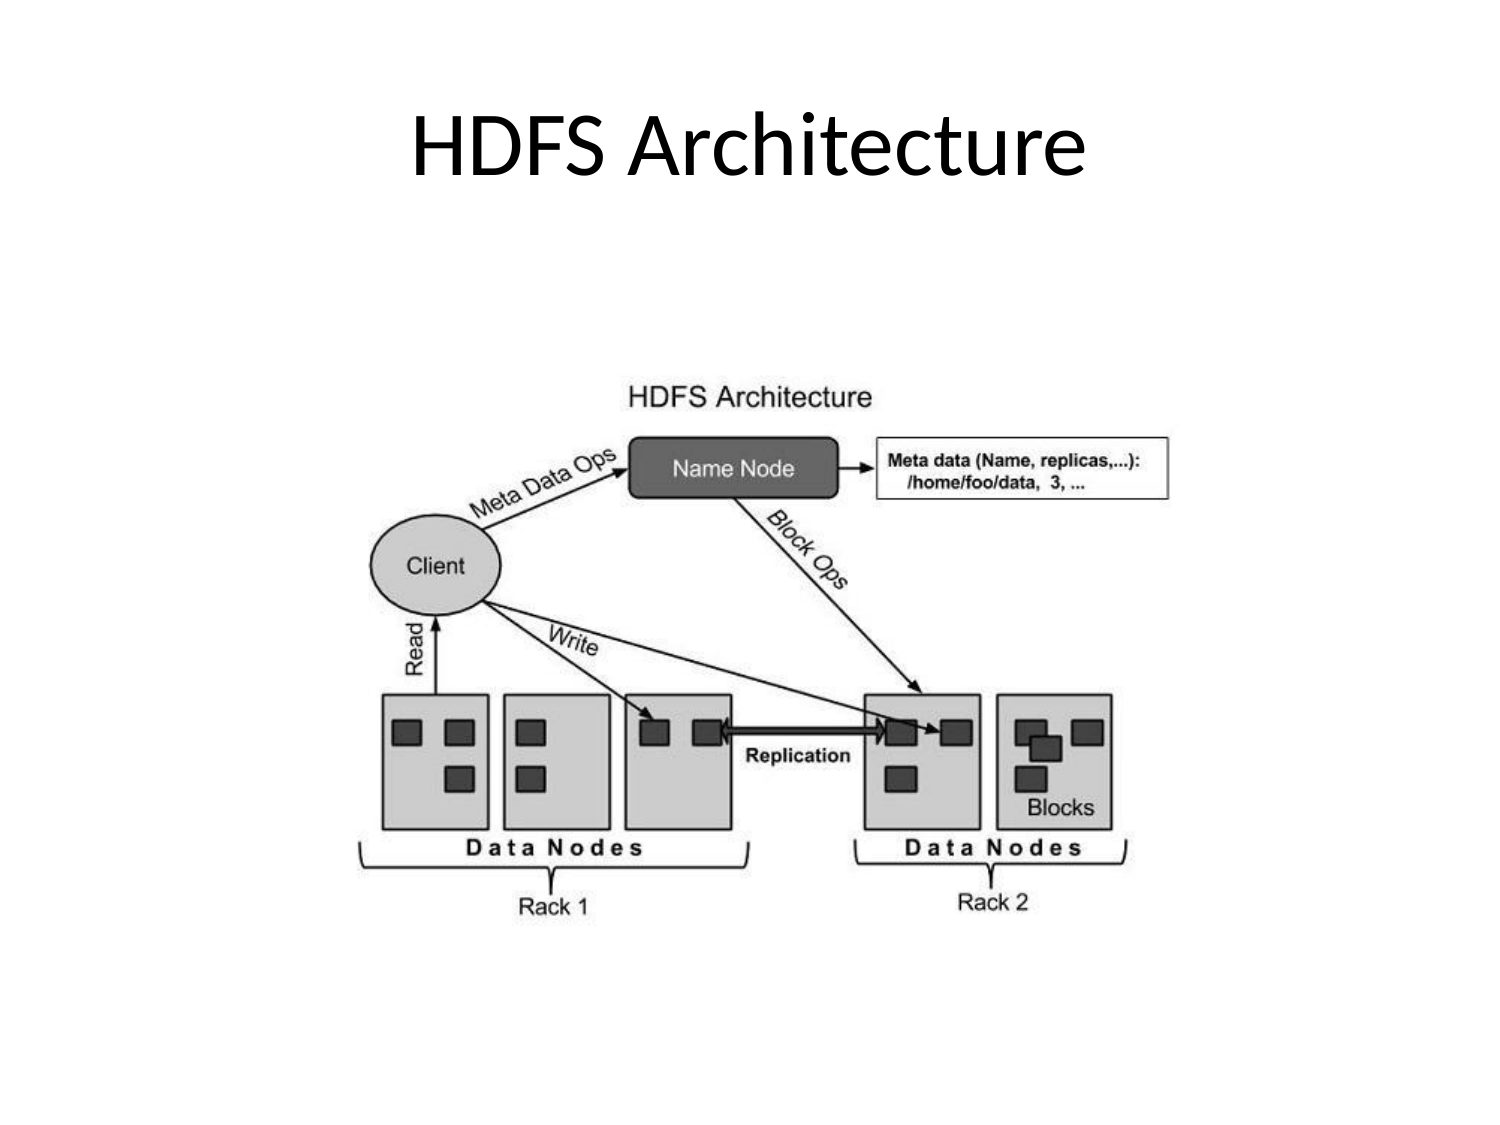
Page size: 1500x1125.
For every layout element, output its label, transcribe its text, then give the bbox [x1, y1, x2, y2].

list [309, 303, 1191, 964]
title HDFS Architecture [75, 45, 1425, 233]
